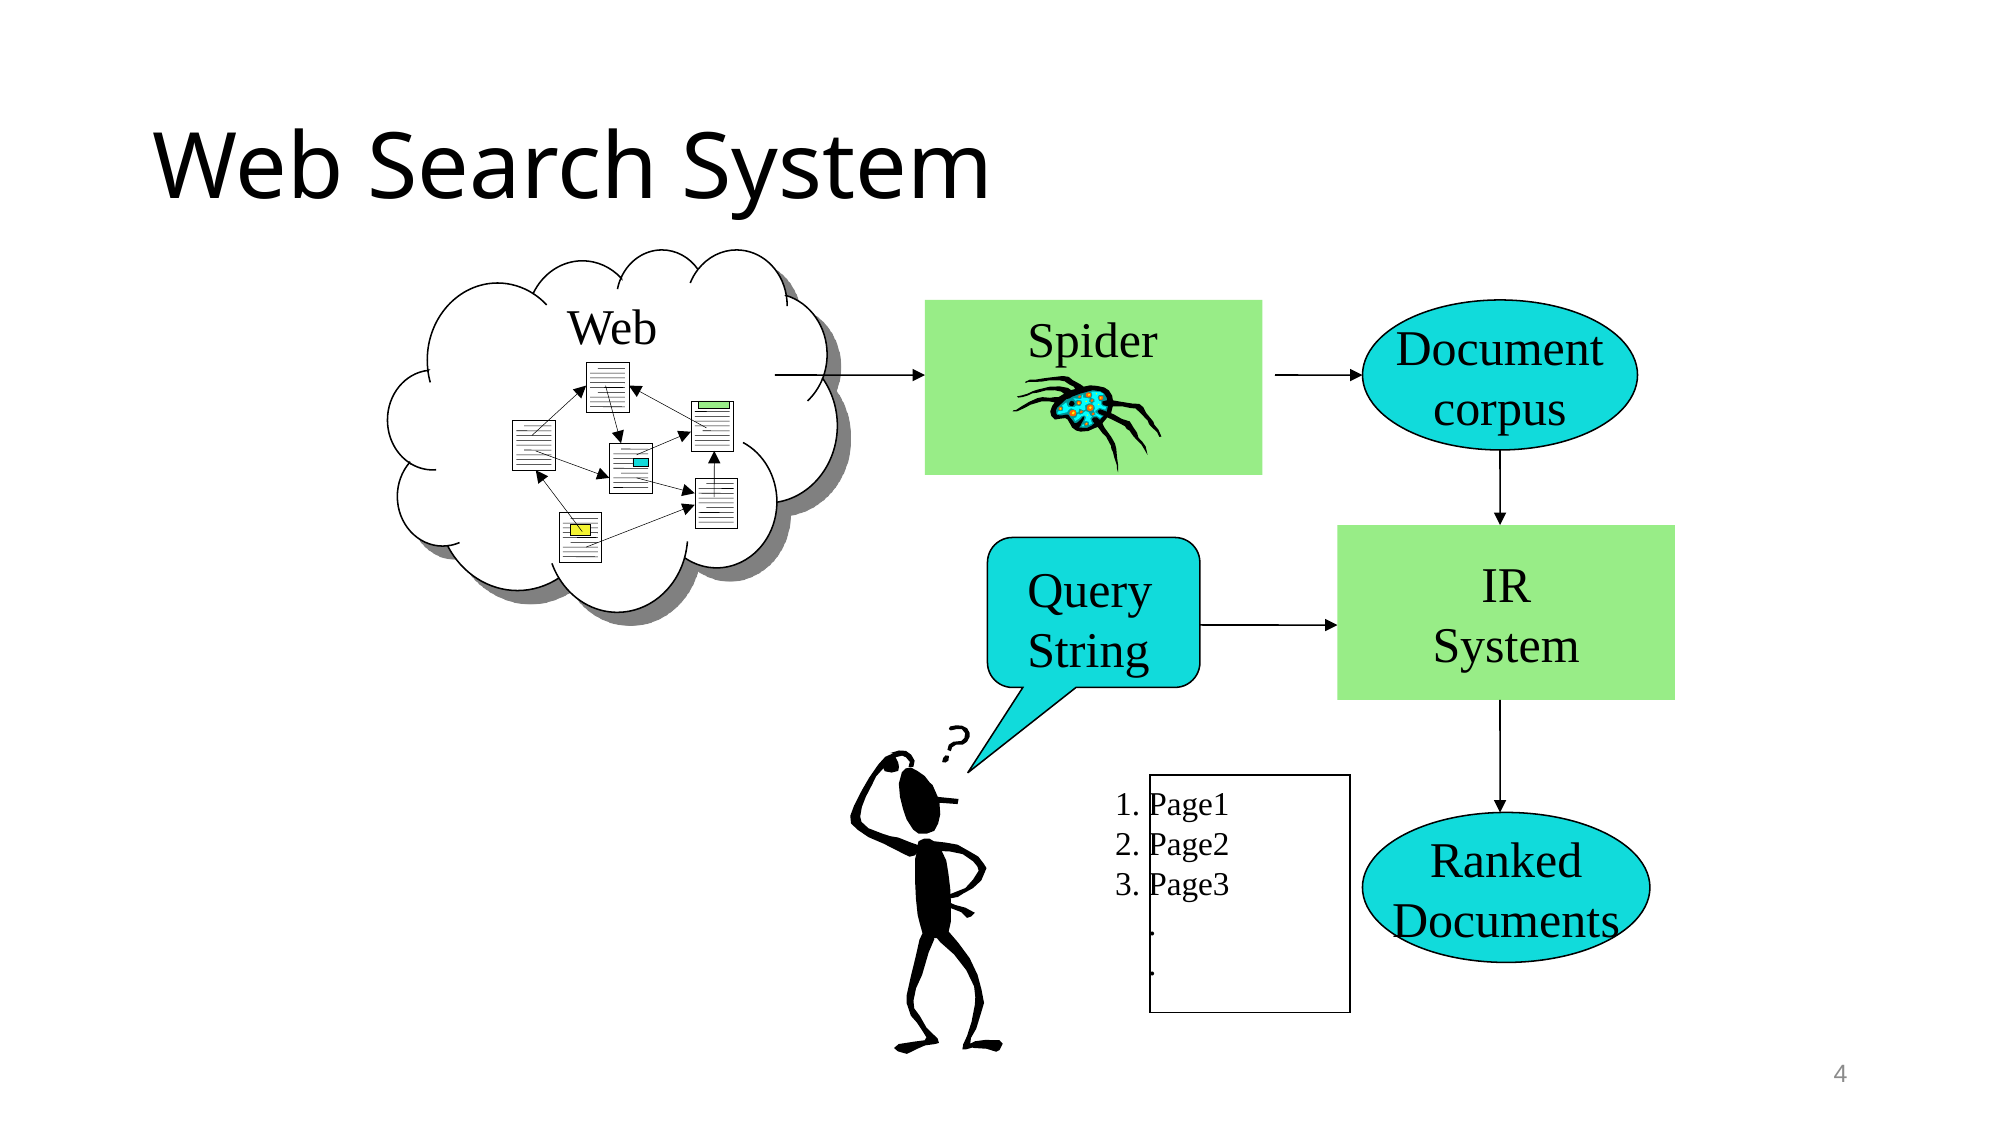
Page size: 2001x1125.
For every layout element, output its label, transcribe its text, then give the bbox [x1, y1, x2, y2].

slide_number 4 [1412, 1042, 1863, 1103]
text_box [387, 249, 838, 613]
text_box [1493, 451, 1507, 526]
text_box IR System [1337, 525, 1675, 700]
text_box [1274, 299, 1638, 450]
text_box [849, 537, 1338, 1054]
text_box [1149, 699, 1650, 1036]
title Web Search System [137, 59, 1863, 278]
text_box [774, 299, 1263, 475]
